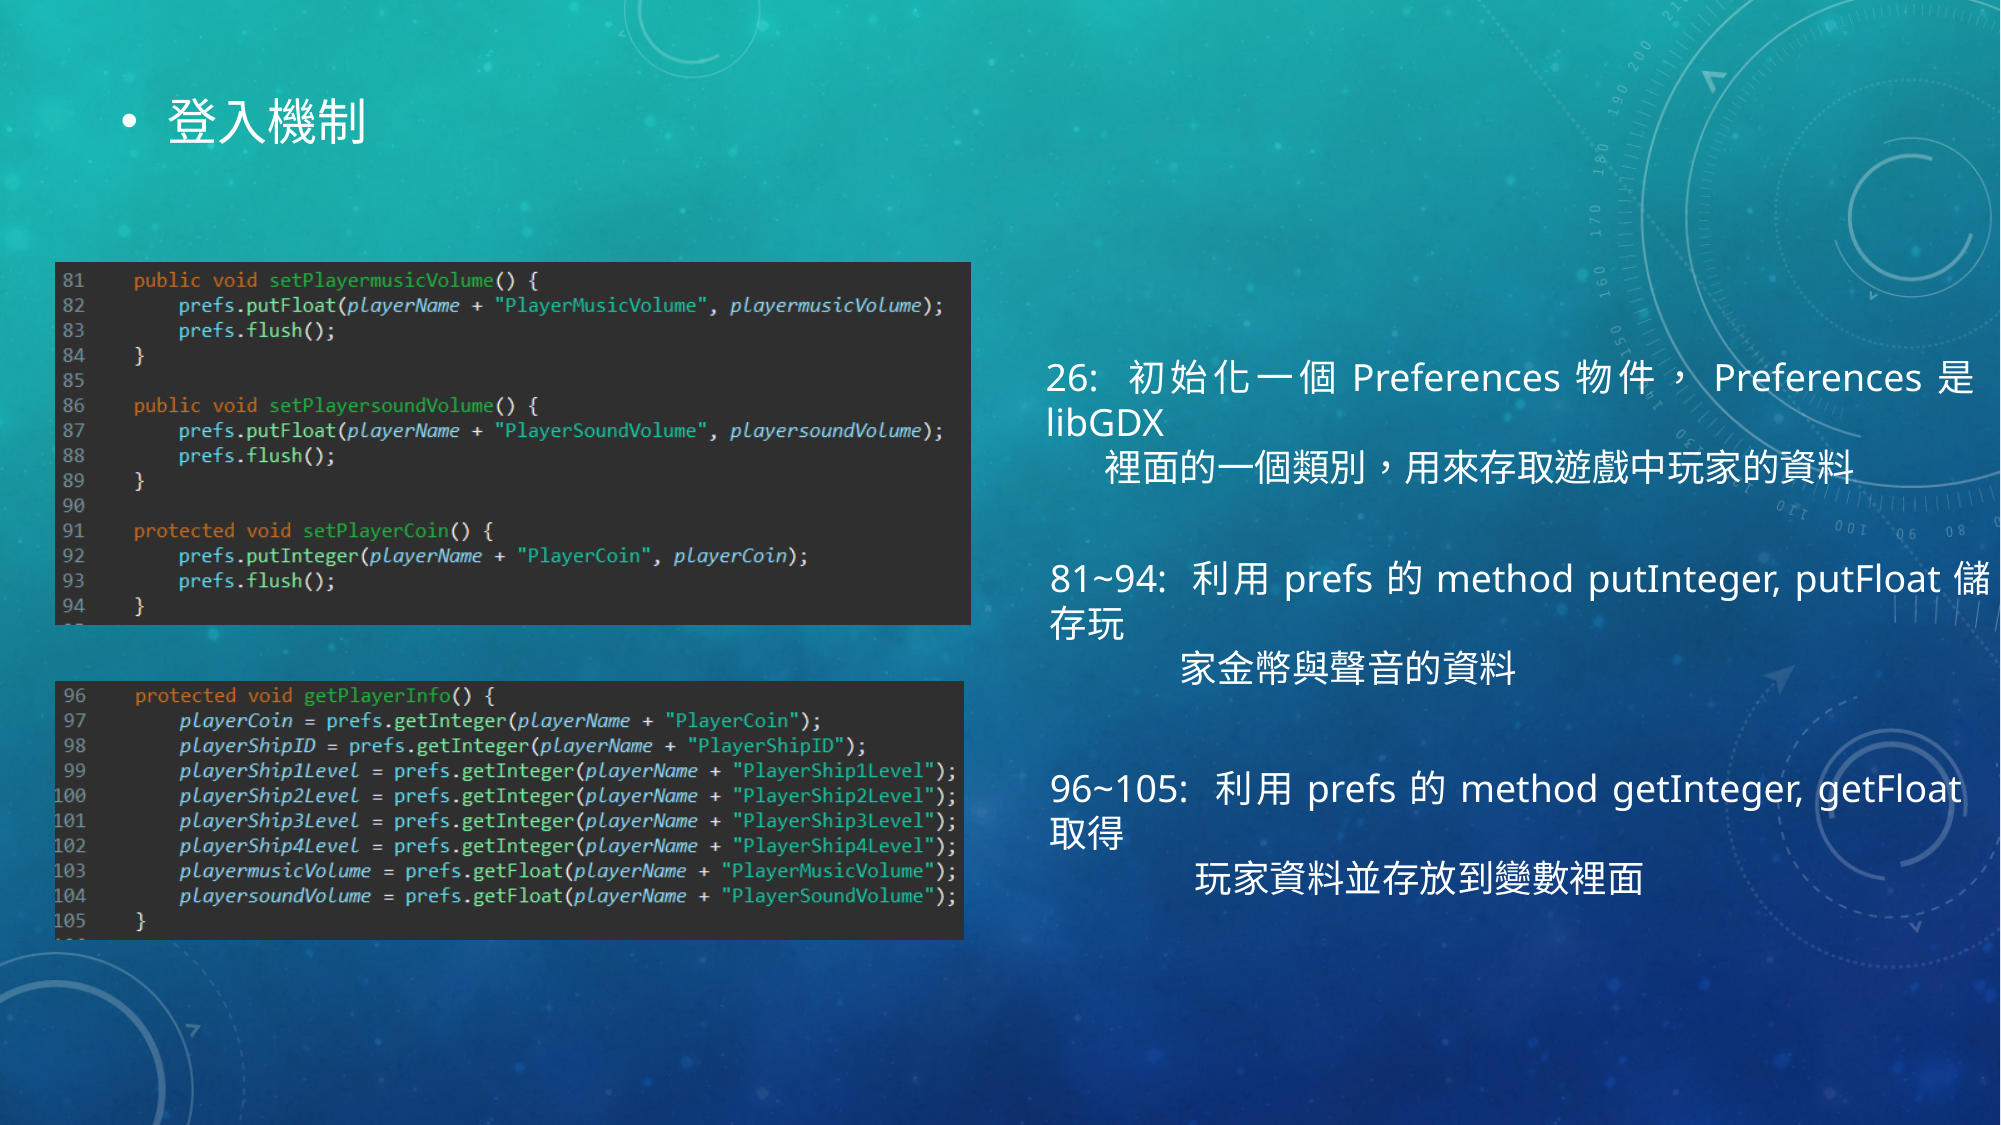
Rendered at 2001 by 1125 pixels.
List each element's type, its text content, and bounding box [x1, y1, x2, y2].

text_box 登入機制 [105, 82, 383, 158]
text_box 81~94: 利用prefs的method putInteger, putFloat儲存玩 家金幣與聲音的資料 [1035, 547, 2000, 653]
text_box 26: 初始化一個Preferences物件，Preferences是libGDX 裡面的一個類別，用來存取遊戲中玩家的資料 [1030, 346, 1999, 452]
text_box 96~105: 利用prefs的method getInteger, getFloat取得 玩家資料並存放到變數裡面 [1035, 757, 1986, 863]
picture [0, 0, 2001, 1125]
